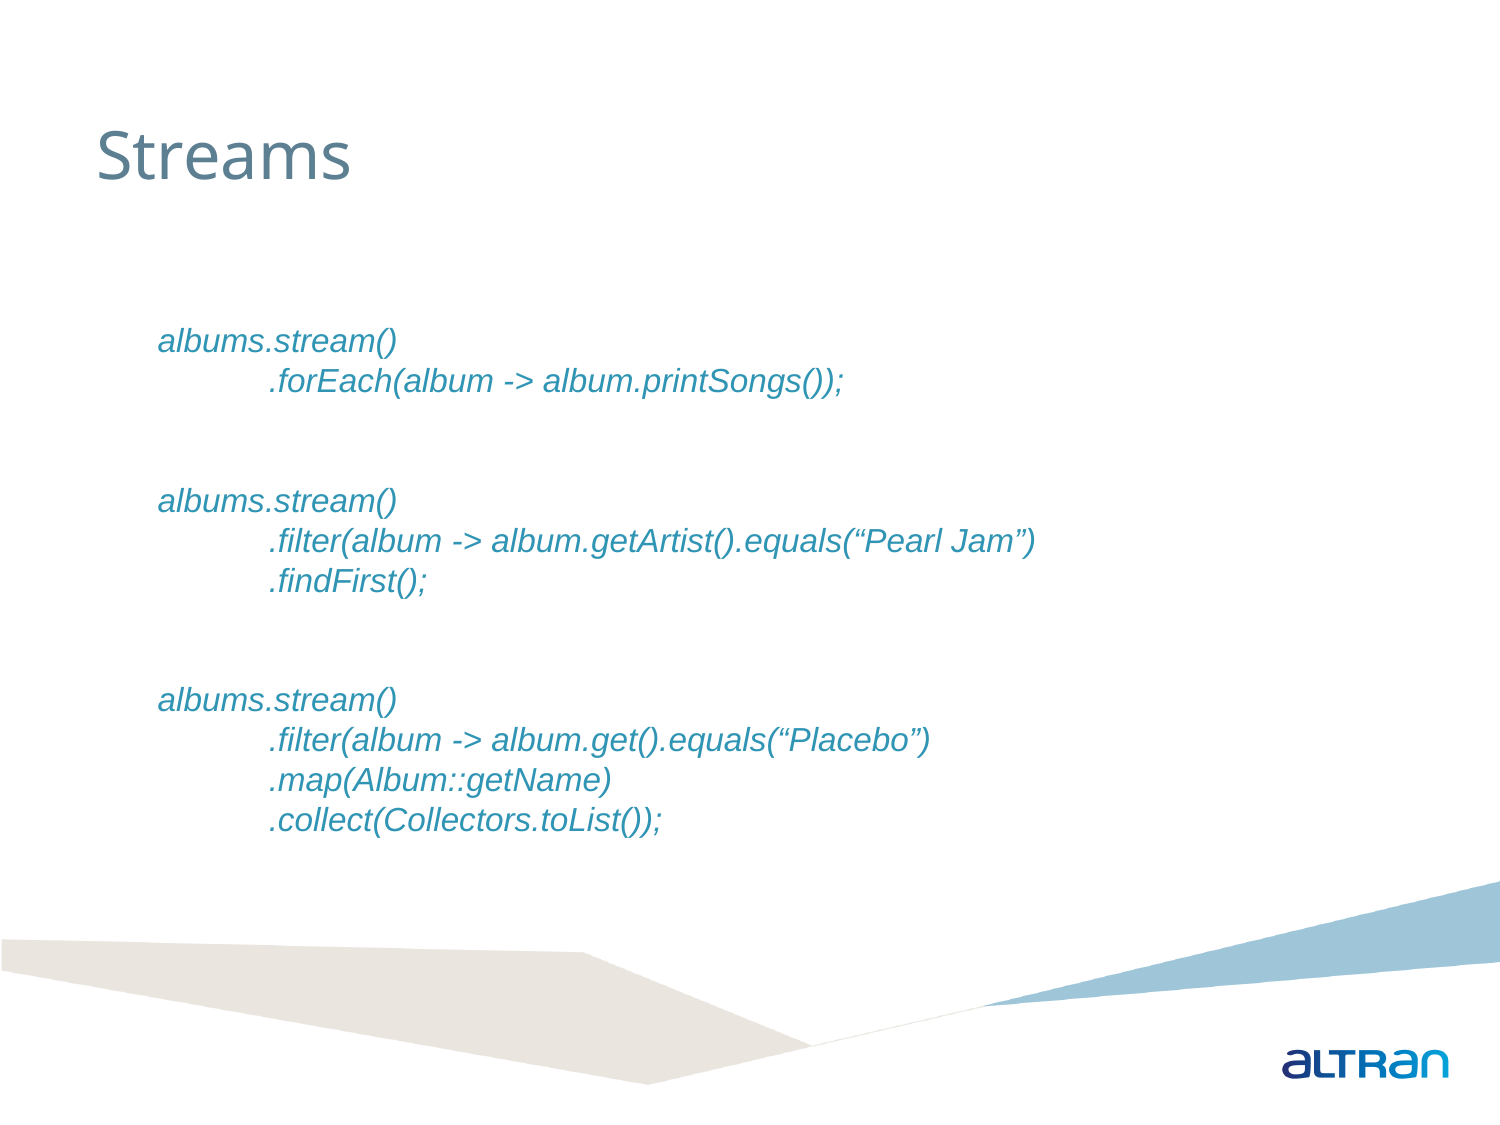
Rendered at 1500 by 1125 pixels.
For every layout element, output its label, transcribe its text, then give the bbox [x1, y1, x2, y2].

picture [1, 878, 1500, 1118]
text_box Streams [81, 9, 1365, 200]
text_box albums.stream() .forEach(album -> album.printSongs()); albums.stream() .filter(album -> album.getArtist().equals(“Pearl Jam”) .findFirst(); albums.stream() .filter(album -> album.get().equals(“Placebo”) .map(Album::getName) .collect(Collectors.toList()); [142, 266, 1424, 868]
